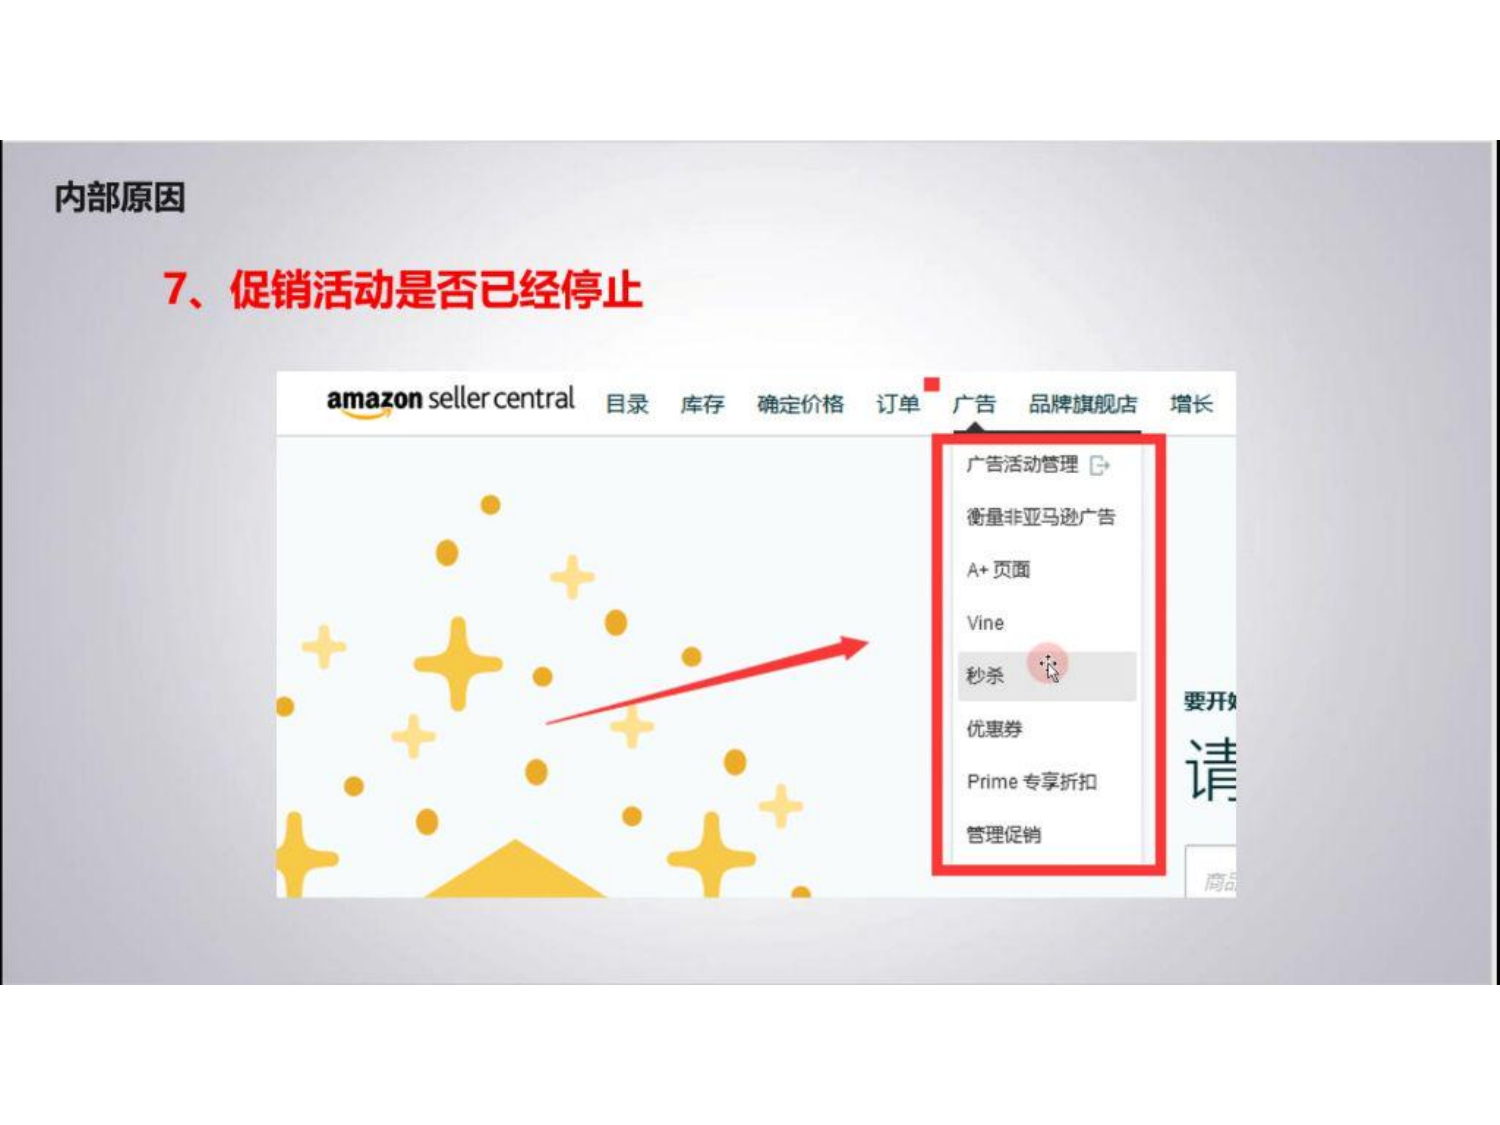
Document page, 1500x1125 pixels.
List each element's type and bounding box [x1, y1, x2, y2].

picture [0, 140, 1500, 985]
